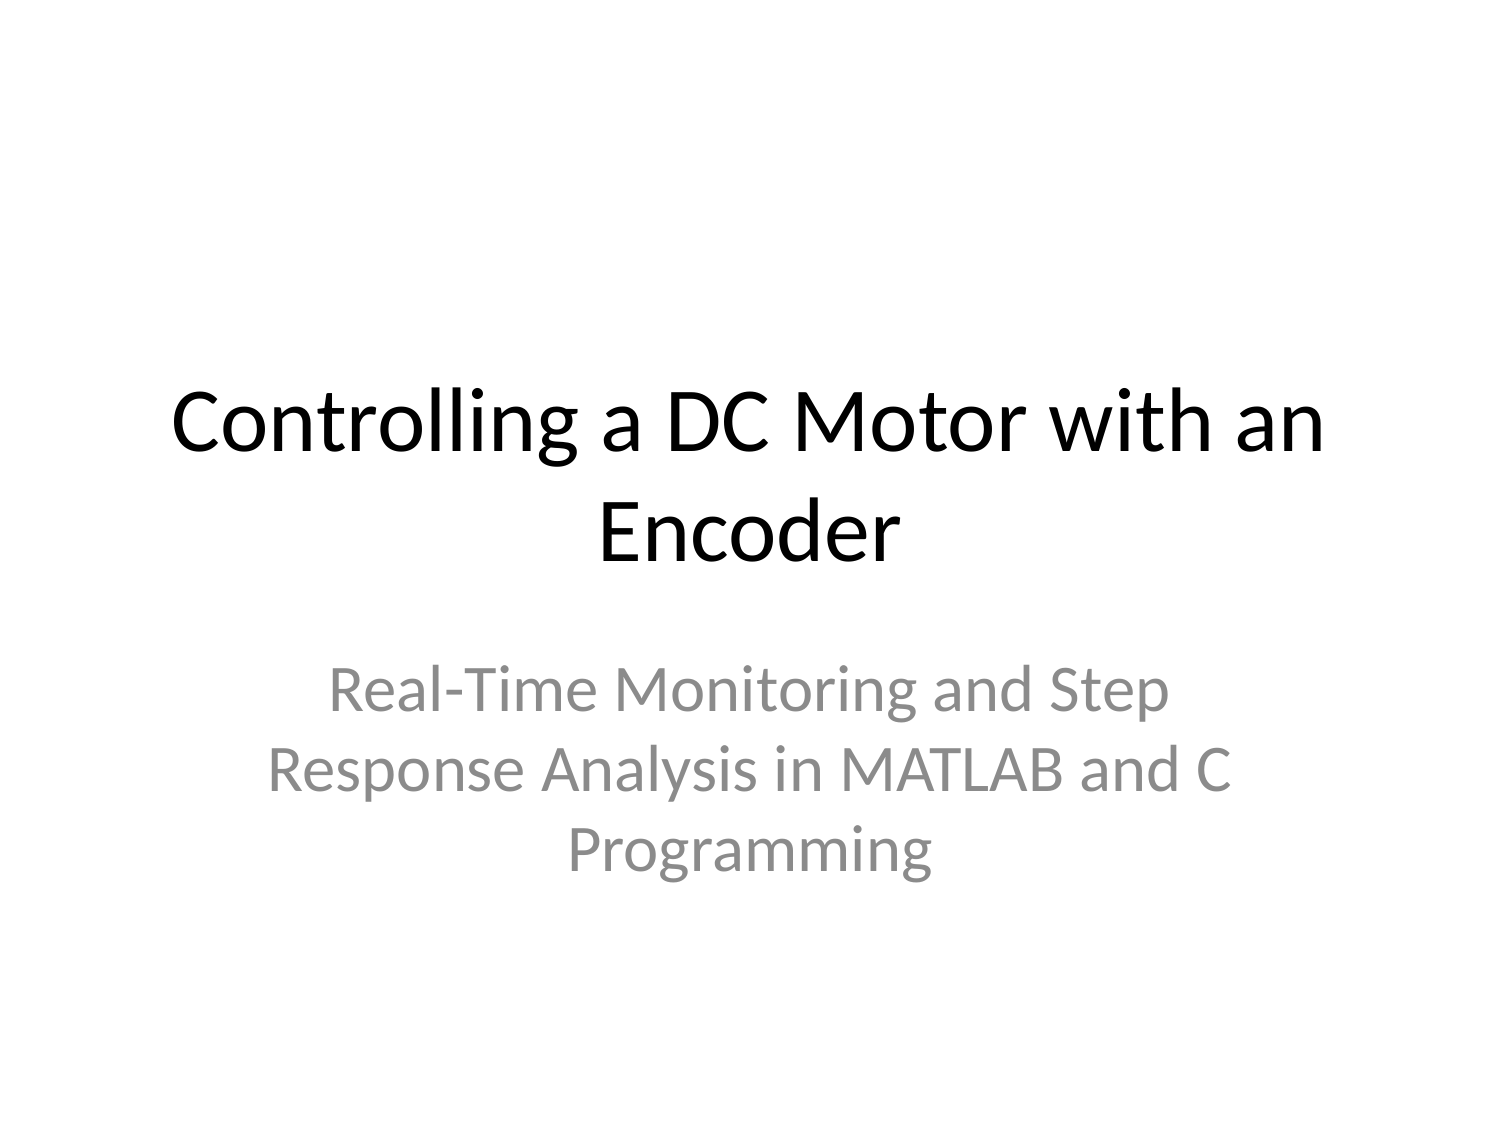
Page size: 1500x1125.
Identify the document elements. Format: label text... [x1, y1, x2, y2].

title Controlling a DC Motor with an Encoder [112, 349, 1388, 591]
subtitle Real-Time Monitoring and Step Response Analysis in MATLAB and C Programming [225, 637, 1275, 925]
